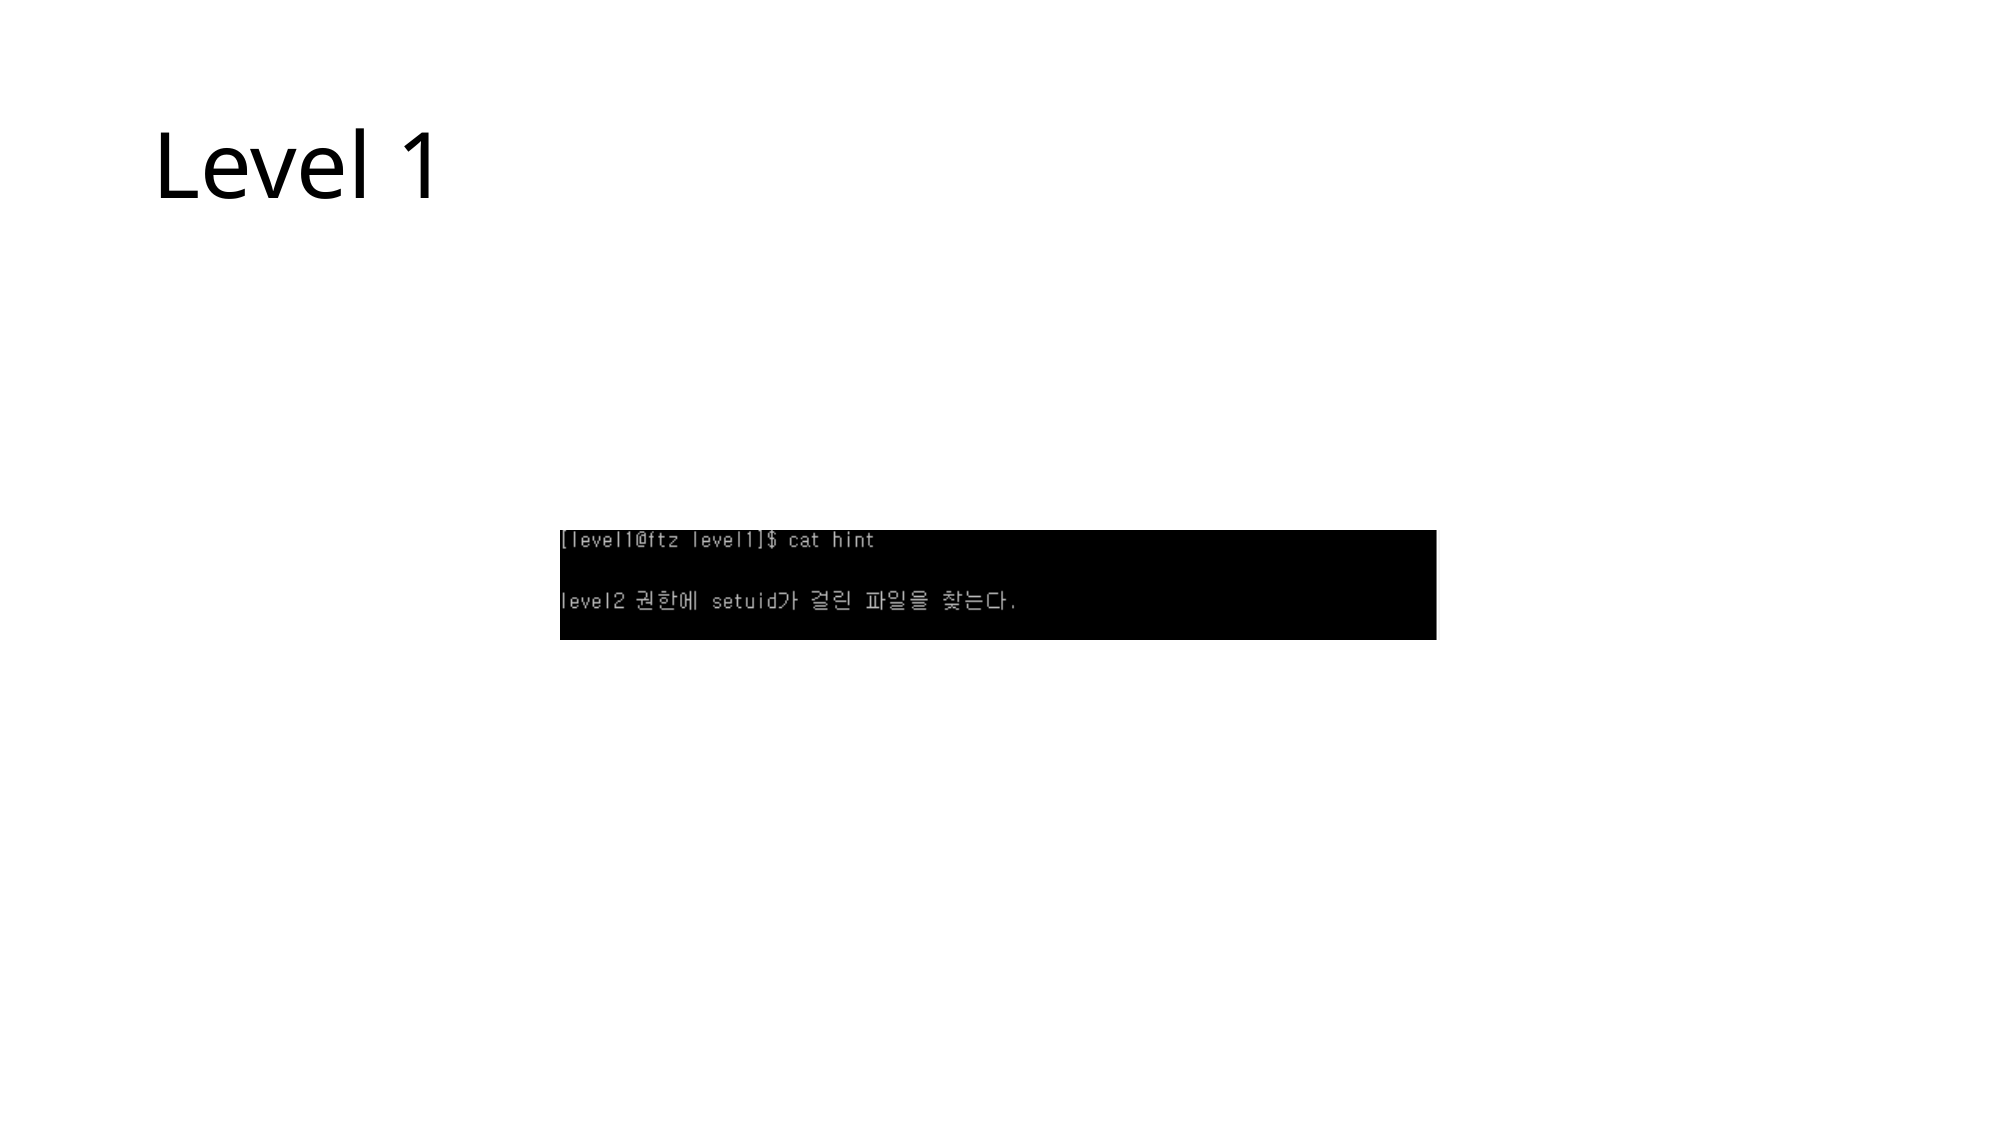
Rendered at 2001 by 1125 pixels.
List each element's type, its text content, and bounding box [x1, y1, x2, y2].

title Level 1 [137, 59, 1863, 278]
picture [560, 530, 1440, 640]
